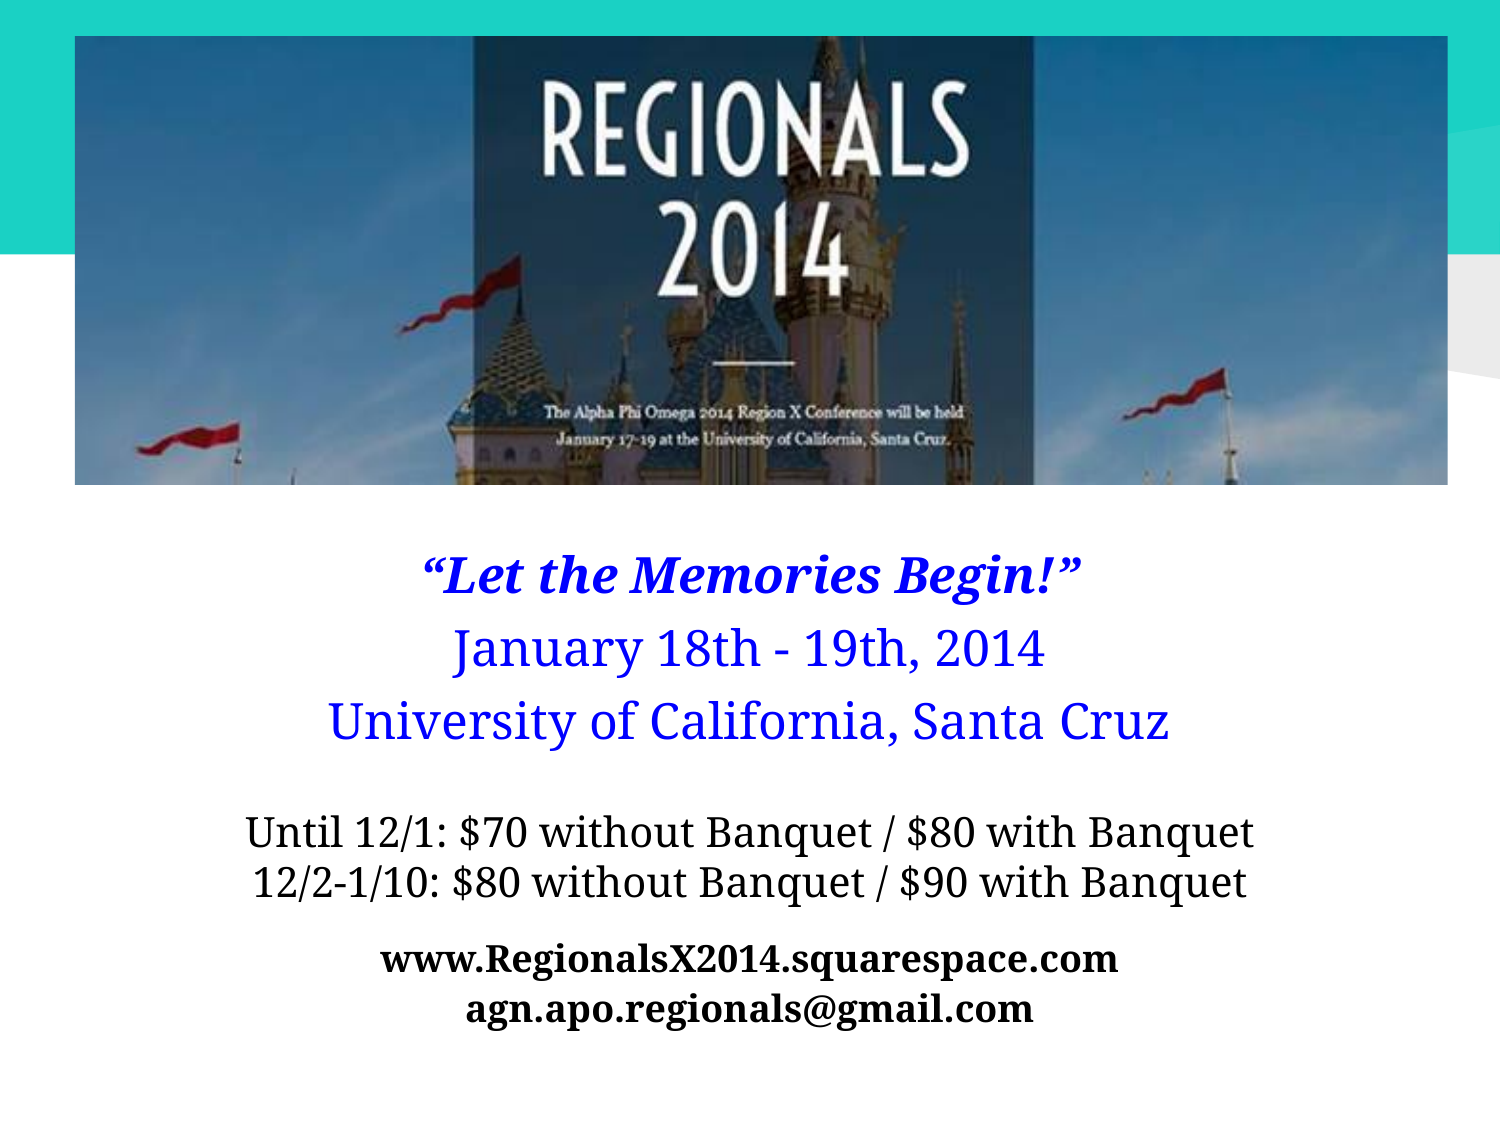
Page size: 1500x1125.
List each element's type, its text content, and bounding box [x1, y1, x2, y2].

text_box [74, 36, 1448, 486]
text_box Until 12/1: $70 without Banquet / $80 with Banquet 12/2-1/10: $80 without Banquet / $90 with Banquet www.RegionalsX2014.squarespace.com agn.apo.regionals@gmail.com [63, 762, 1437, 1073]
text_box “Let the Memories Begin!” January 18th - 19th, 2014 University of California, Santa Cruz [130, 509, 1370, 762]
